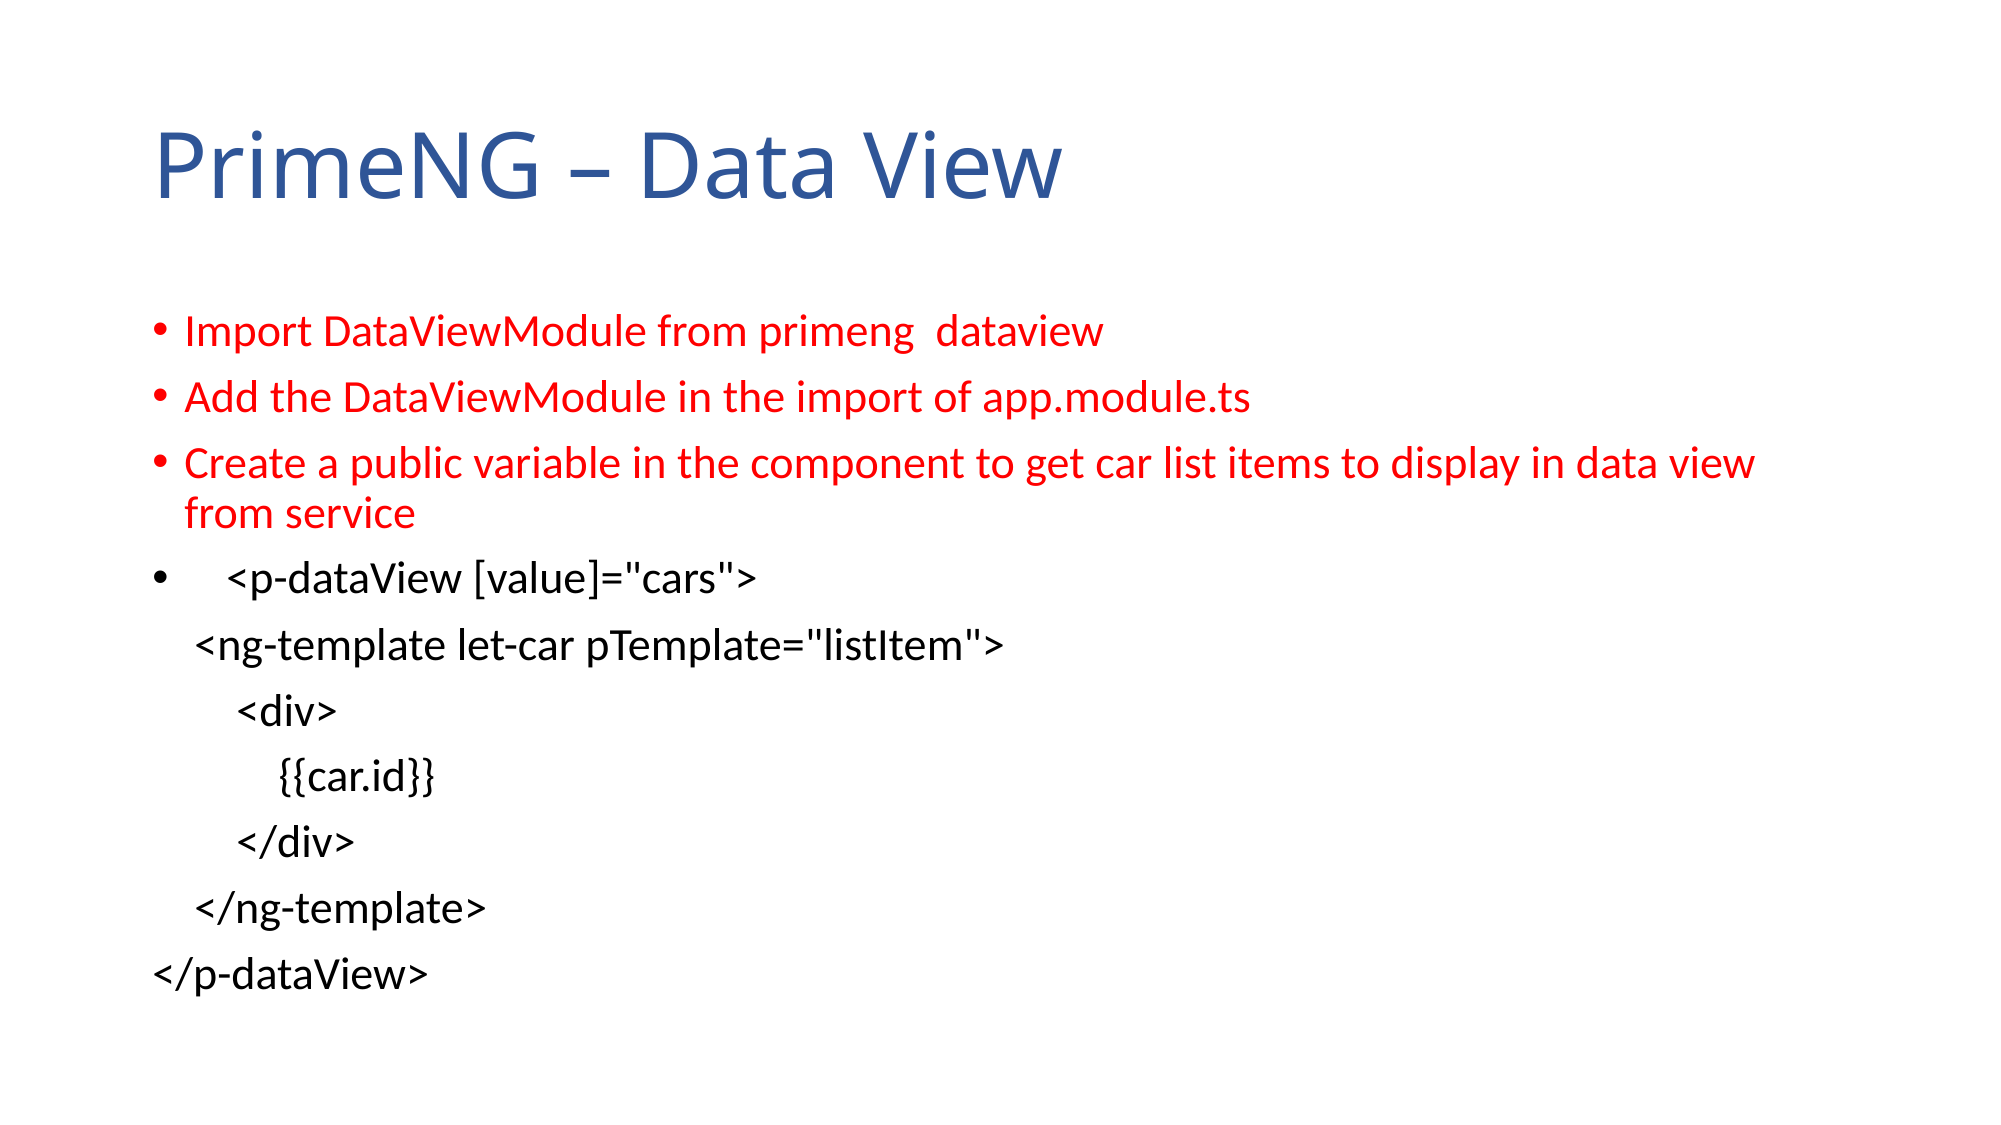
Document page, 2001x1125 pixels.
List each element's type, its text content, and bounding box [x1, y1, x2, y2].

title PrimeNG – Data View [137, 59, 1863, 278]
list Import DataViewModule from primeng dataview Add the DataViewModule in the import of app.module.ts Create a public variable in the component to get car list items to display in data view from service <p-dataView [value]="cars"> <ng-template let-car pTemplate="listItem"> <div> {{car.id}} </div> </ng-template> </p-dataView> [137, 299, 1863, 1014]
